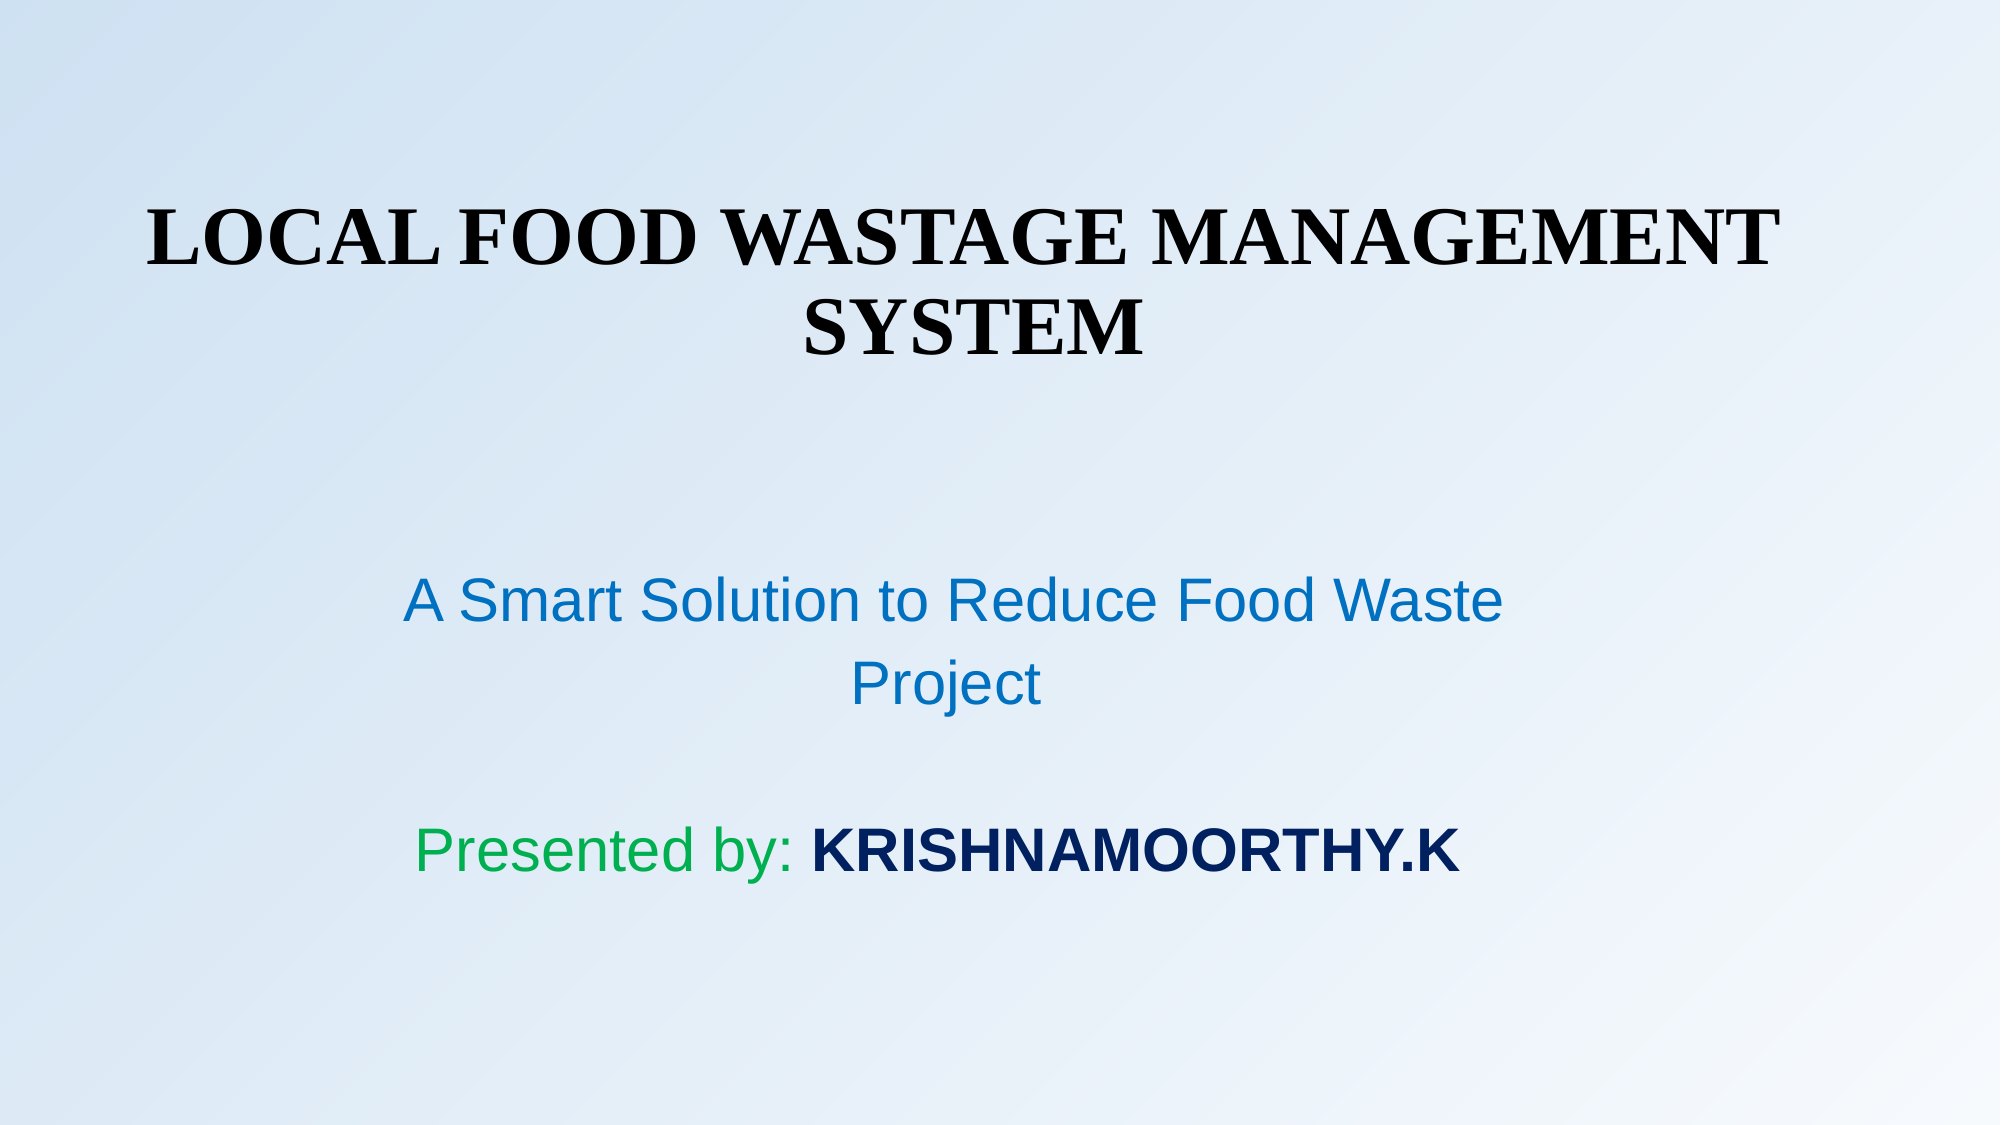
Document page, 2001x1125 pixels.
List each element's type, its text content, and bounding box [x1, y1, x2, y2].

title LOCAL FOOD WASTAGE MANAGEMENT SYSTEM [98, 184, 1850, 381]
subtitle A Smart Solution to Reduce Food Waste Project Presented by: KRISHNAMOORTHY.K [78, 560, 1814, 894]
